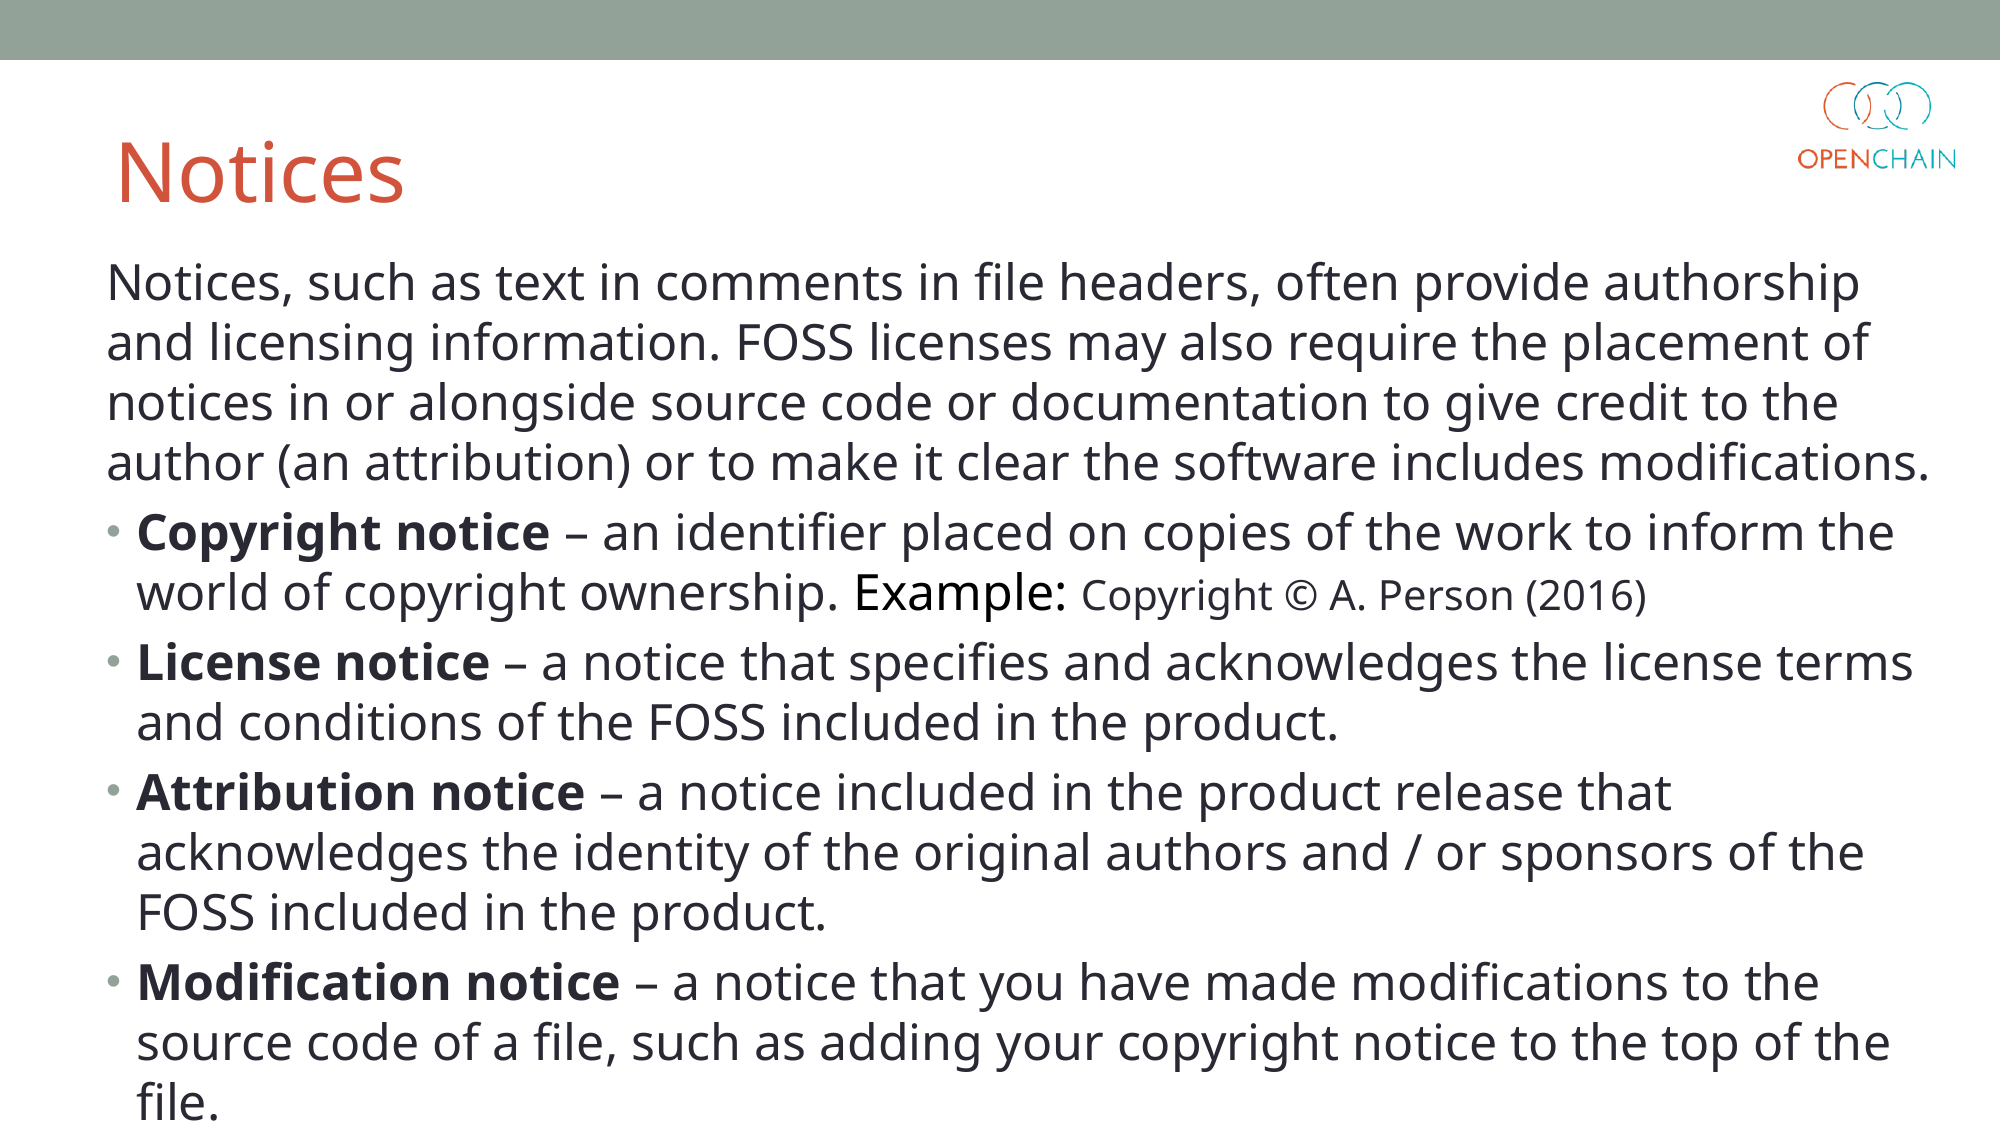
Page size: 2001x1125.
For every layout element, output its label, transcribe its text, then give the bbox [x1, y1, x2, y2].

picture [1798, 82, 1955, 169]
text_box Notices, such as text in comments in file headers, often provide authorship and licensing information. FOSS licenses may also require the placement of notices in or alongside source code or documentation to give credit to the author (an attribution) or to make it clear the software includes modifications. Copyright notice – an identifier placed on copies of the work to inform the world of copyright ownership. Example: Copyright © A. Person (2016) License notice – a notice that specifies and acknowledges the license terms and conditions of the FOSS included in the product. Attribution notice – a notice included in the product release that acknowledges the identity of the original authors and / or sponsors of the FOSS included in the product. Modification notice – a notice that you have made modifications to the source code of a file, such as adding your copyright notice to the top of the file. [91, 243, 1970, 1125]
text_box Notices [99, 87, 1900, 243]
